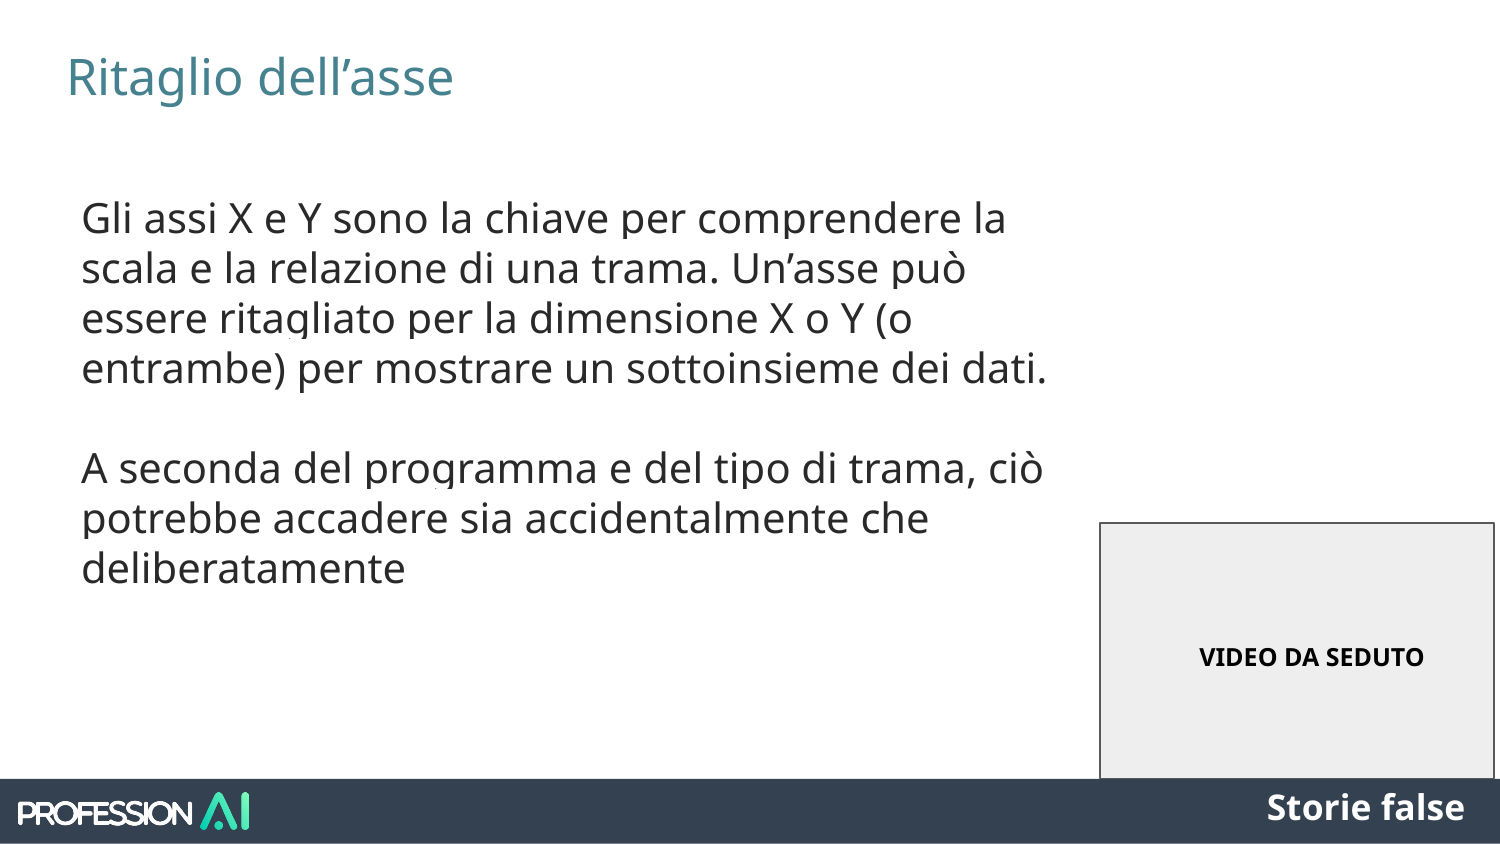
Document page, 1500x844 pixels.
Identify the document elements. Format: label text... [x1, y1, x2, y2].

text_box Storie false [1019, 778, 1500, 844]
text_box [0, 778, 1019, 844]
text_box Gli assi X e Y sono la chiave per comprendere la scala e la relazione di una trama. Un’asse può essere ritagliato per la dimensione X o Y (o entrambe) per mostrare un sottoinsieme dei dati. A seconda del programma e del tipo di trama, ciò potrebbe accadere sia accidentalmente che deliberatamente [66, 176, 1065, 607]
title Ritaglio dell’asse [51, 30, 1449, 125]
text_box [1100, 523, 1495, 779]
picture [17, 792, 250, 831]
title VIDEO DA SEDUTO [1148, 626, 1477, 721]
